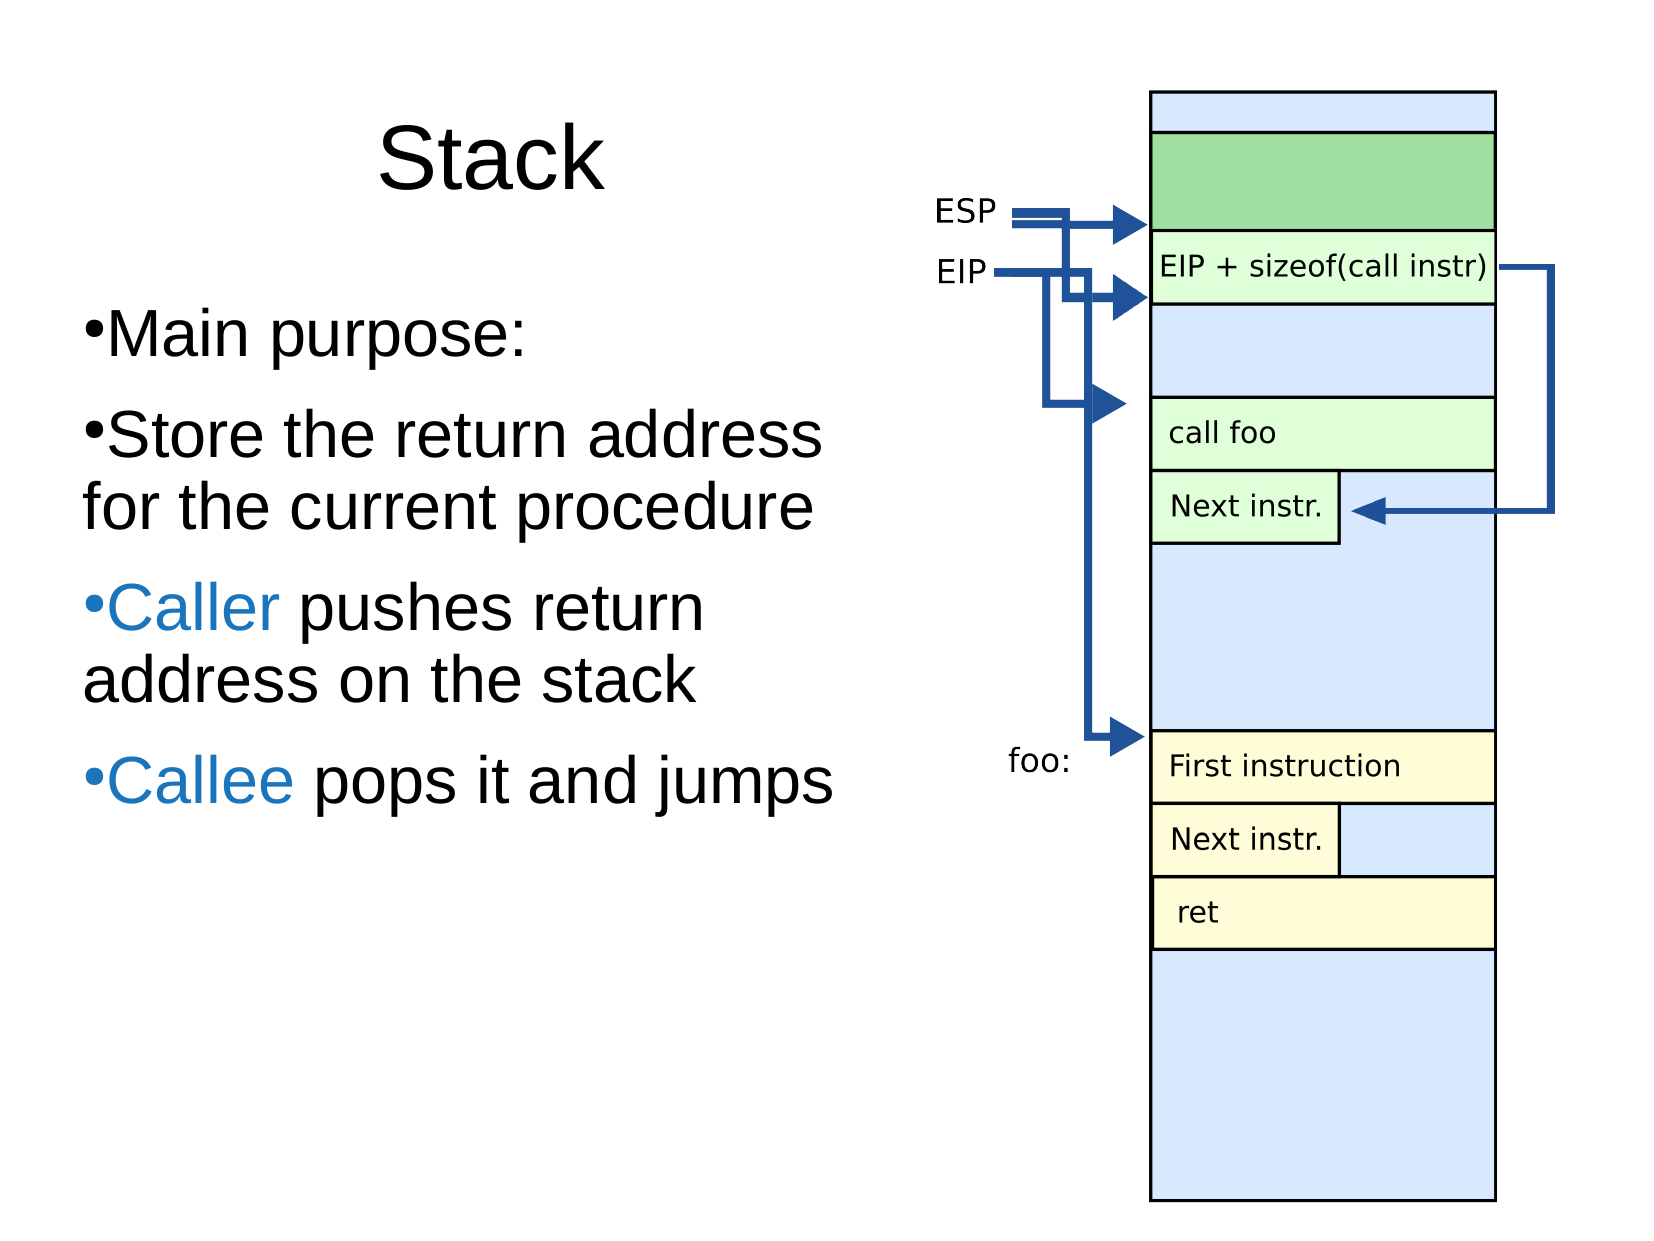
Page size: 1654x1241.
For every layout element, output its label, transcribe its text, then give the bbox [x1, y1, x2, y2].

picture [937, 80, 1555, 1212]
list Main purpose: Store the return address for the current procedure Caller pushes return address on the stack Callee pops it and jumps [82, 290, 900, 1010]
title Stack [82, 49, 900, 257]
